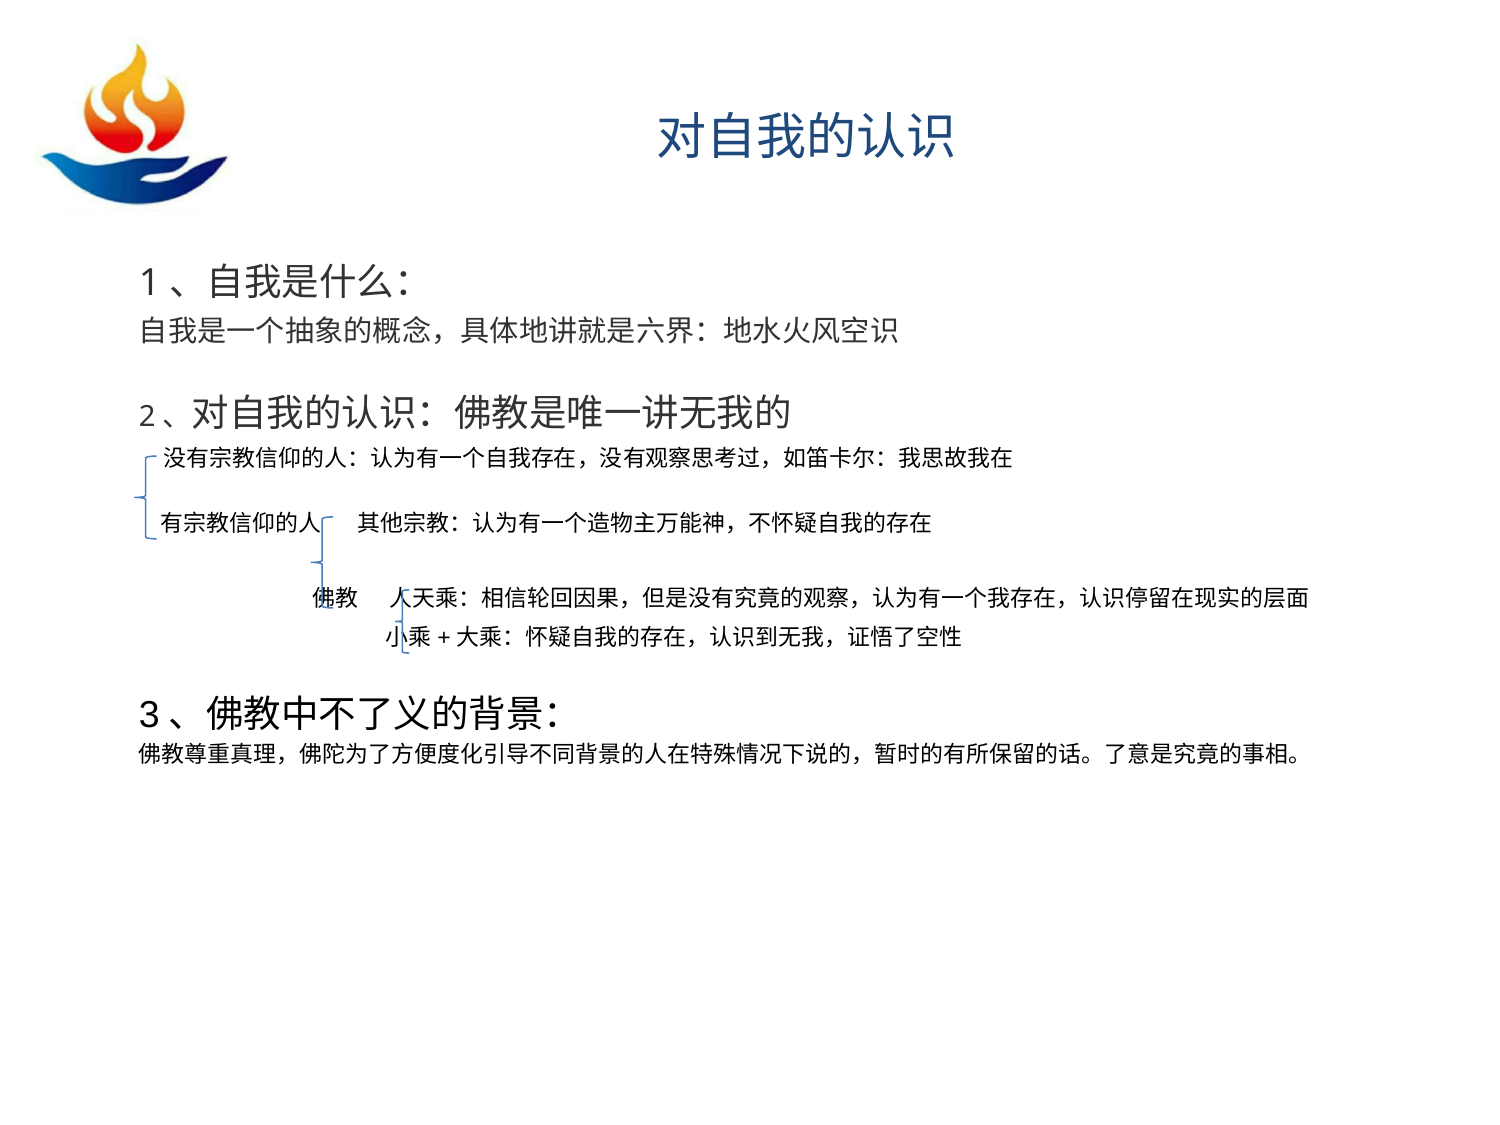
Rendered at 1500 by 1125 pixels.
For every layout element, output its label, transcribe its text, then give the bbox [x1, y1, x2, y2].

text_box [133, 455, 157, 540]
text_box [394, 589, 410, 654]
title 对自我的认识 [253, 81, 1360, 188]
text_box [310, 516, 334, 609]
list 1、自我是什么： 自我是一个抽象的概念，具体地讲就是六界：地水火风空识 2、对自我的认识：佛教是唯一讲无我的 没有宗教信仰的人：认为有一个自我存在，没有观察思考过，如笛卡尔：我思故我在 有宗教信仰的人 其他宗教：认为有一个造物主万能神，不怀疑自我的存在 佛教 人天乘：相信轮回因果，但是没有究竟的观察，认为有一个我存在，认识停留在现实的层面 小乘+大乘：怀疑自我的存在，认识到无我，证悟了空性 3、佛教中不了义的背景： 佛教尊重真理，佛陀为了方便度化引导不同背景的人在特殊情况下说的，暂时的有所保留的话。了意是究竟的事相。 [123, 208, 1412, 1035]
picture [34, 36, 236, 238]
